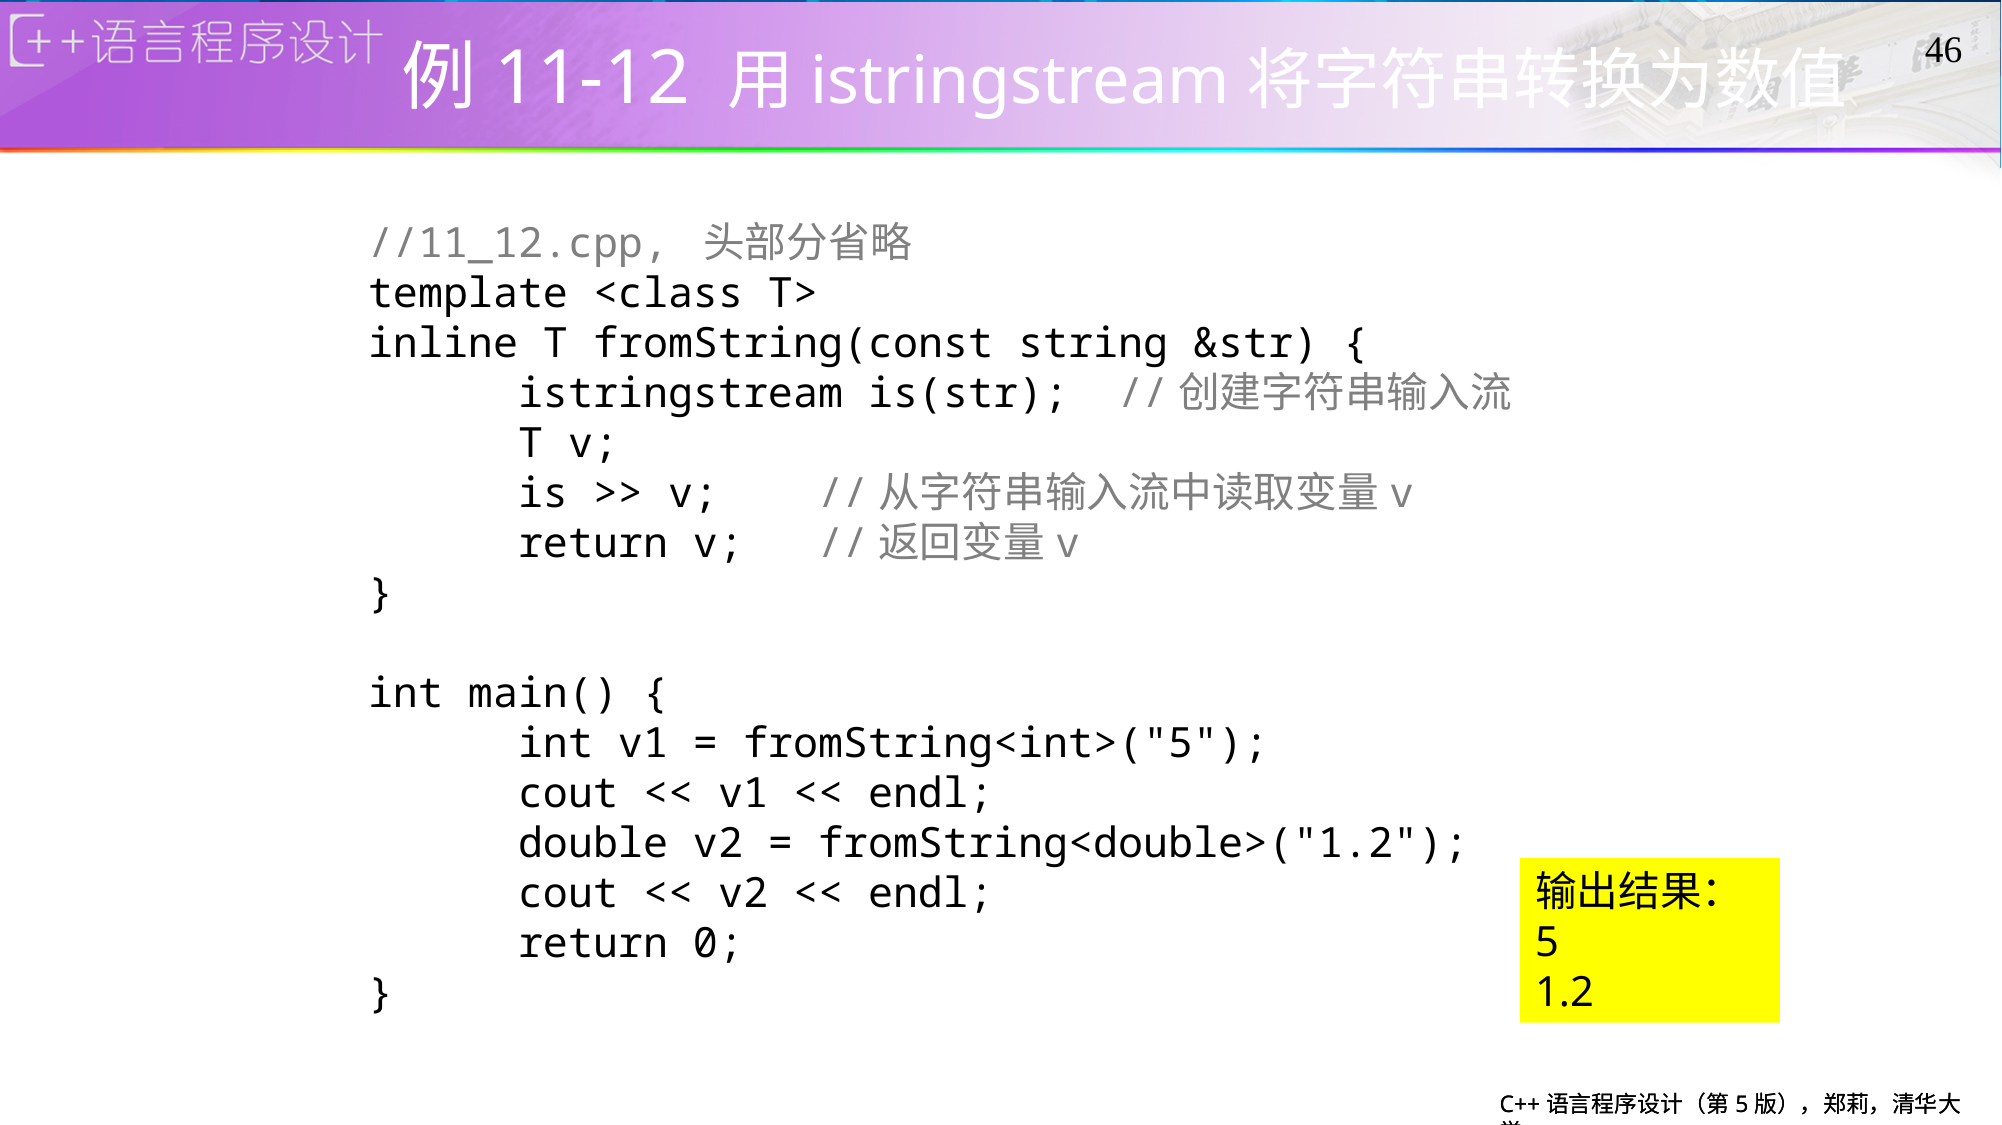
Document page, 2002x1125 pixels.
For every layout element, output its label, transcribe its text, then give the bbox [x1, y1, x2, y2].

title 例11-12 用istringstream将字符串转换为数值 [386, 9, 1901, 138]
slide_number 46 [1527, 17, 1978, 78]
picture [0, 0, 2002, 1125]
list //11_12.cpp, 头部分省略 template <class T> inline T fromString(const string &str) { istringstream is(str); //创建字符串输入流 T v; is >> v; //从字符串输入流中读取变量v return v; //返回变量v } int main() { int v1 = fromString<int>("5"); cout << v1 << endl; double v2 = fromString<double>("1.2"); cout << v2 << endl; return 0; } [339, 208, 1639, 1078]
text_box 输出结果： 5 1.2 [1520, 857, 1780, 1023]
